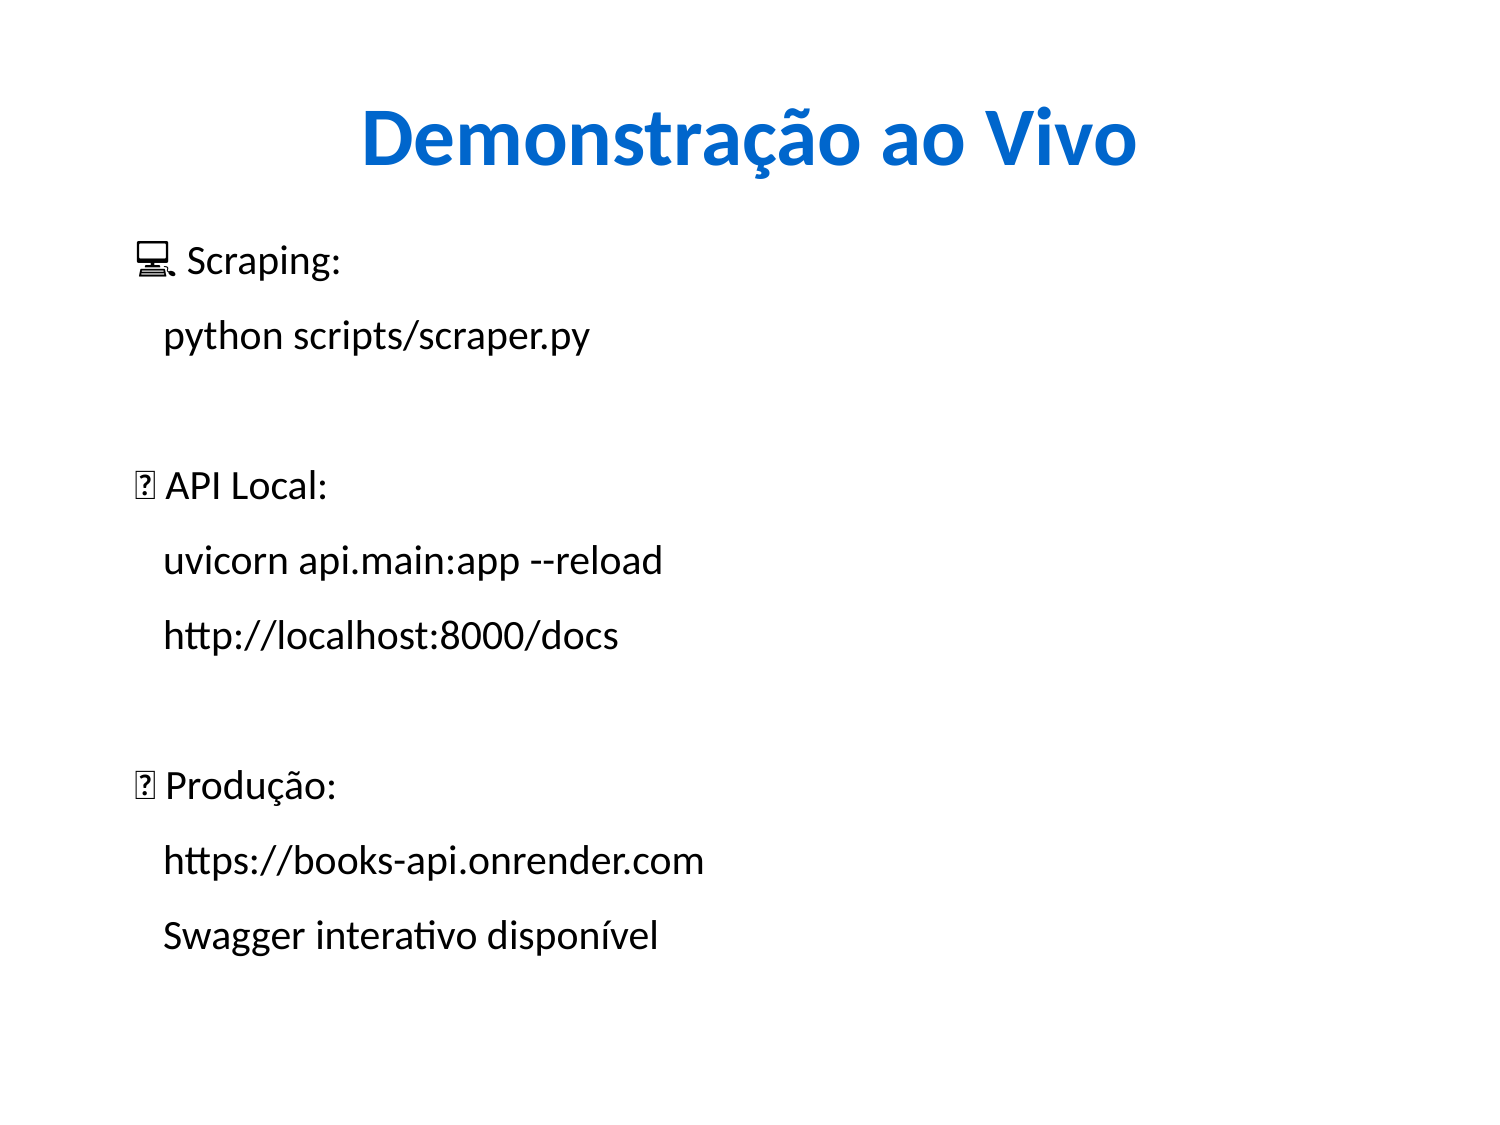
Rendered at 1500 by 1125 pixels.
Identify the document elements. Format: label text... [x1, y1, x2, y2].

text_box 💻 Scraping: python scripts/scraper.py 🚀 API Local: uvicorn api.main:app --reload http://localhost:8000/docs 🌐 Produção: https://books-api.onrender.com Swagger interativo disponível [119, 224, 1395, 965]
text_box Demonstração ao Vivo [346, 75, 1154, 190]
